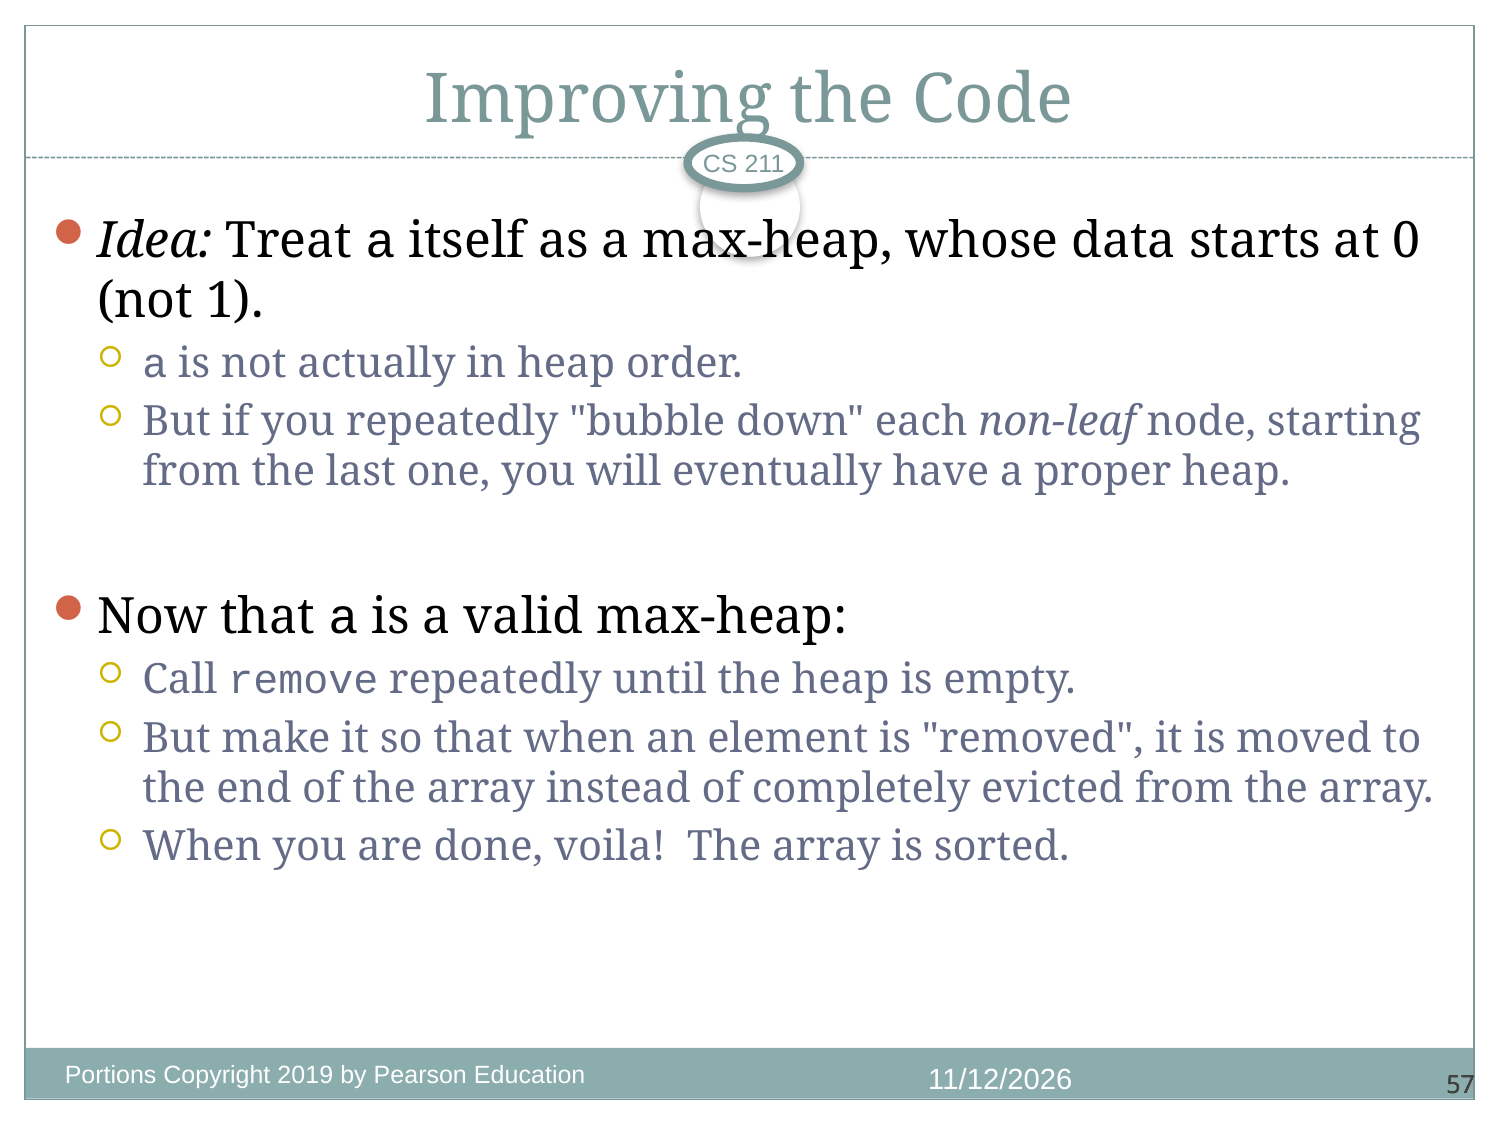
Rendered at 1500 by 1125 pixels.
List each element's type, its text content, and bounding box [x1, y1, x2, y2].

slide_number CS 211 [675, 137, 813, 188]
title Improving the Code [49, 37, 1450, 144]
list Idea: Treat a itself as a max-heap, whose data starts at 0 (not 1). a is not actually in heap order. But if you repeatedly "bubble down" each non-leaf node, starting from the last one, you will eventually have a proper heap. Now that a is a valid max-heap: Call remove repeatedly until the heap is empty. But make it so that when an element is "removed", it is moved to the end of the array instead of completely evicted from the array. When you are done, voila! The array is sorted. [37, 200, 1463, 1038]
footer Portions Copyright 2019 by Pearson Education [50, 1051, 663, 1112]
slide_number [837, 1052, 1088, 1113]
